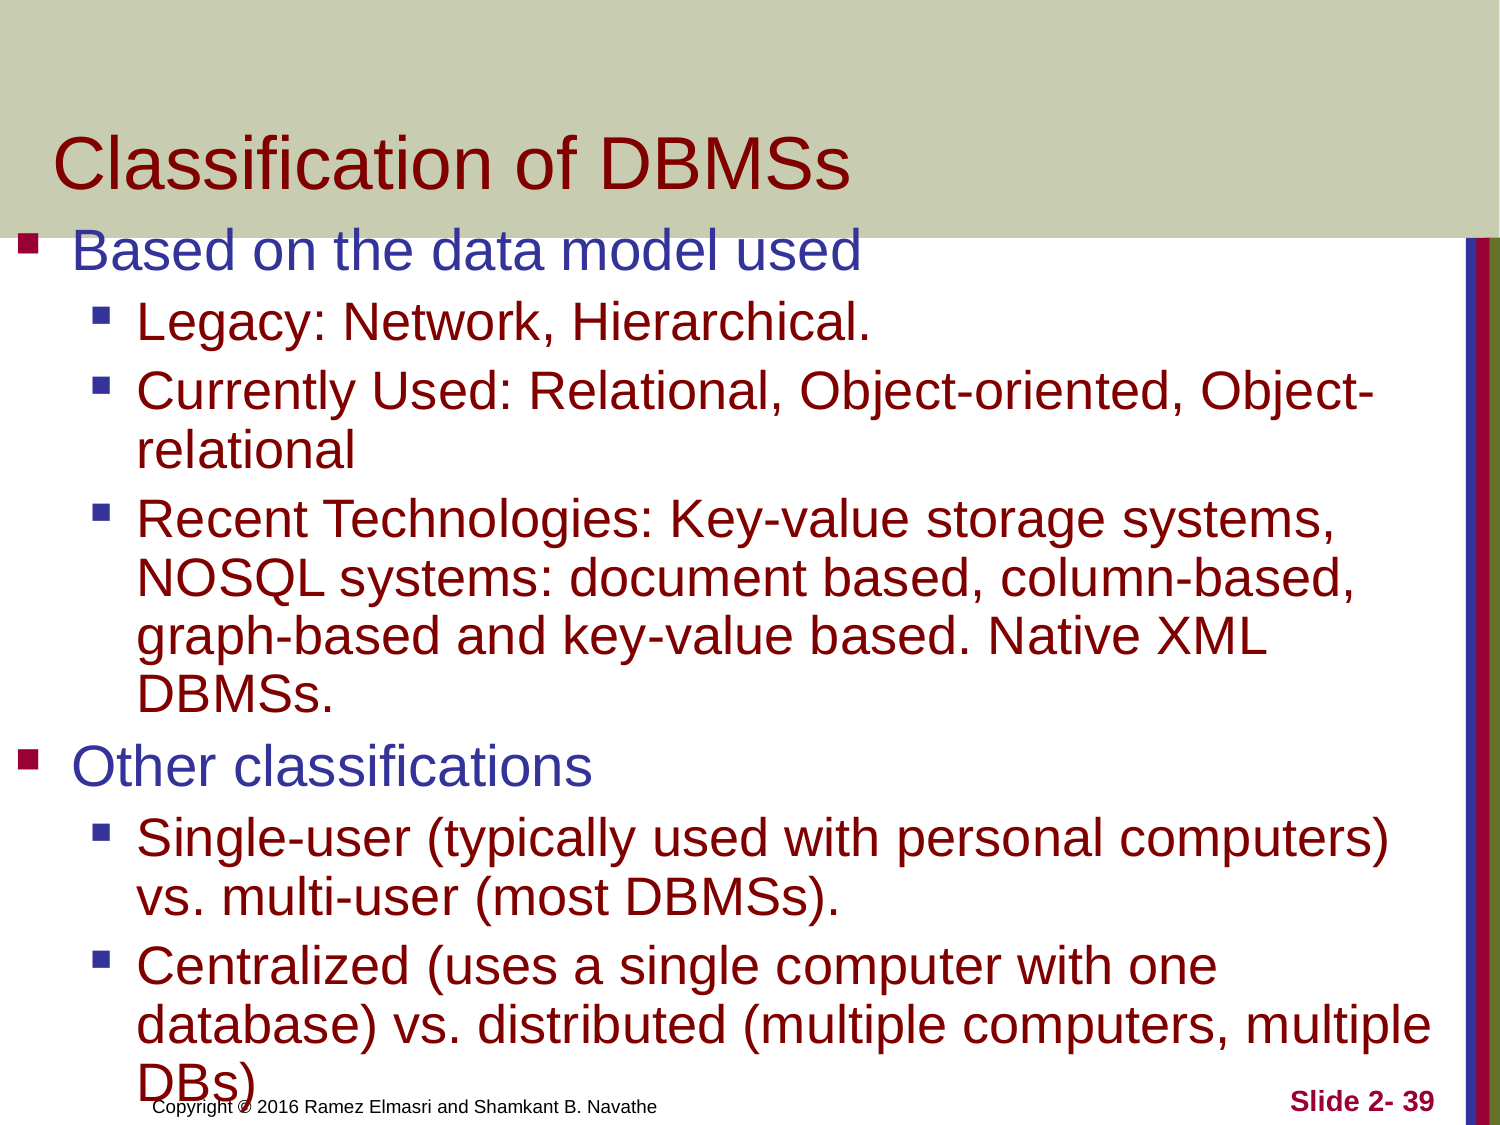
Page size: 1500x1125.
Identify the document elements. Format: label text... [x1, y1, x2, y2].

slide_number Slide 2- 39 [1137, 1049, 1451, 1125]
title Classification of DBMSs [37, 49, 1317, 212]
list Based on the data model used Legacy: Network, Hierarchical. Currently Used: Relational, Object-oriented, Object-relational Recent Technologies: Key-value storage systems, NOSQL systems: document based, column-based, graph-based and key-value based. Native XML DBMSs. Other classifications Single-user (typically used with personal computers) vs. multi-user (most DBMSs). Centralized (uses a single computer with one database) vs. distributed (multiple computers, multiple DBs) [0, 212, 1450, 1013]
